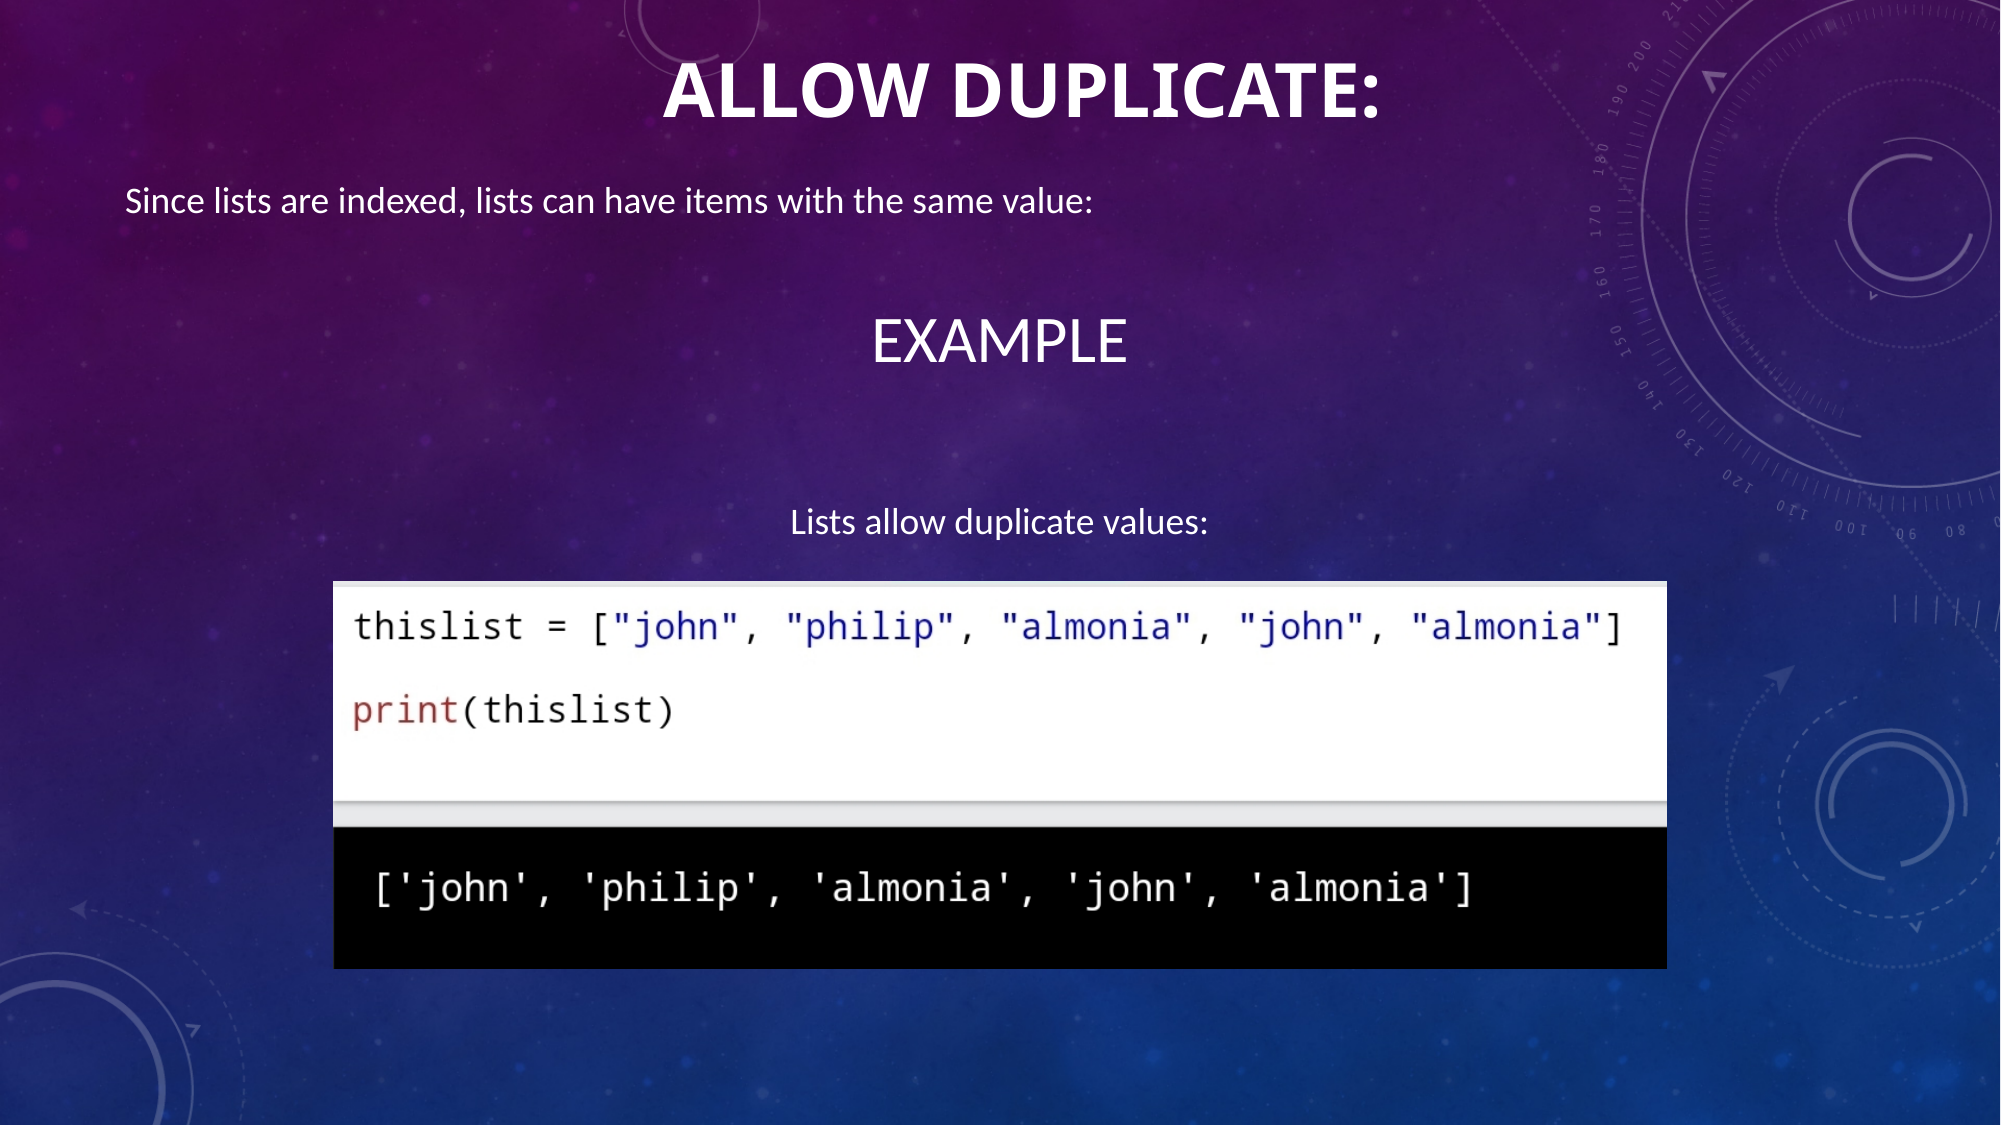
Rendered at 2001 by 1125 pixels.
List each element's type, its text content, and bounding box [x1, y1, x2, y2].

title ALLOW DUPLICATE: [192, 35, 1854, 156]
picture [0, 0, 2001, 1125]
list Since lists are indexed, lists can have items with the same value: EXAMPLE Lists allow duplicate values: [109, 156, 1891, 563]
